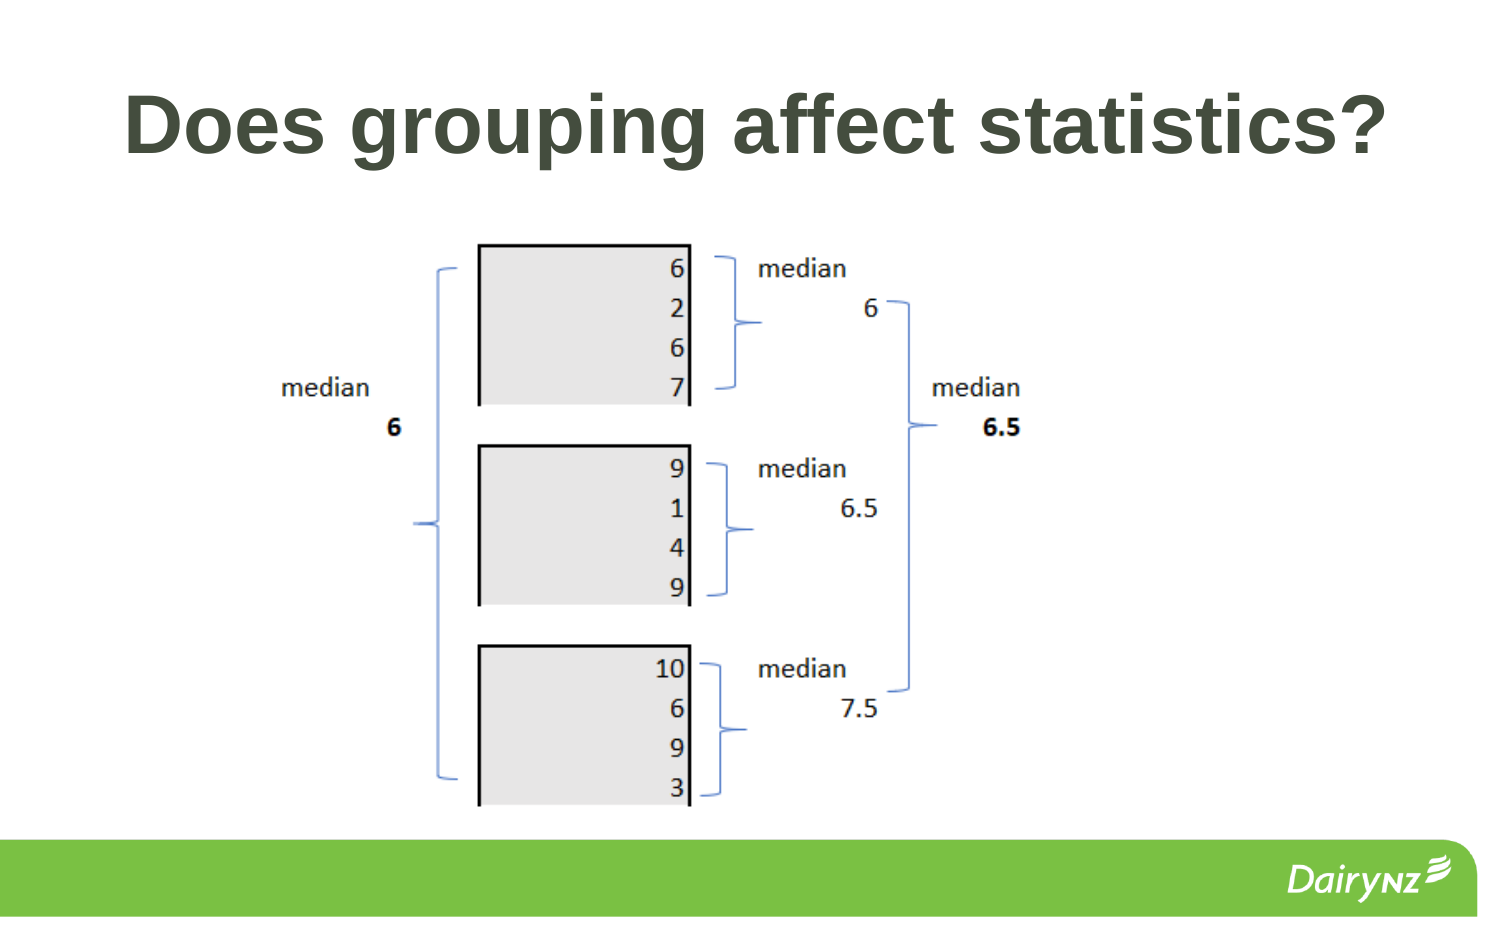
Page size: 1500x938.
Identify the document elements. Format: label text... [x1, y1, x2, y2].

picture [0, 0, 1500, 938]
title Does grouping affect statistics? [108, 72, 1500, 167]
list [276, 207, 1026, 825]
